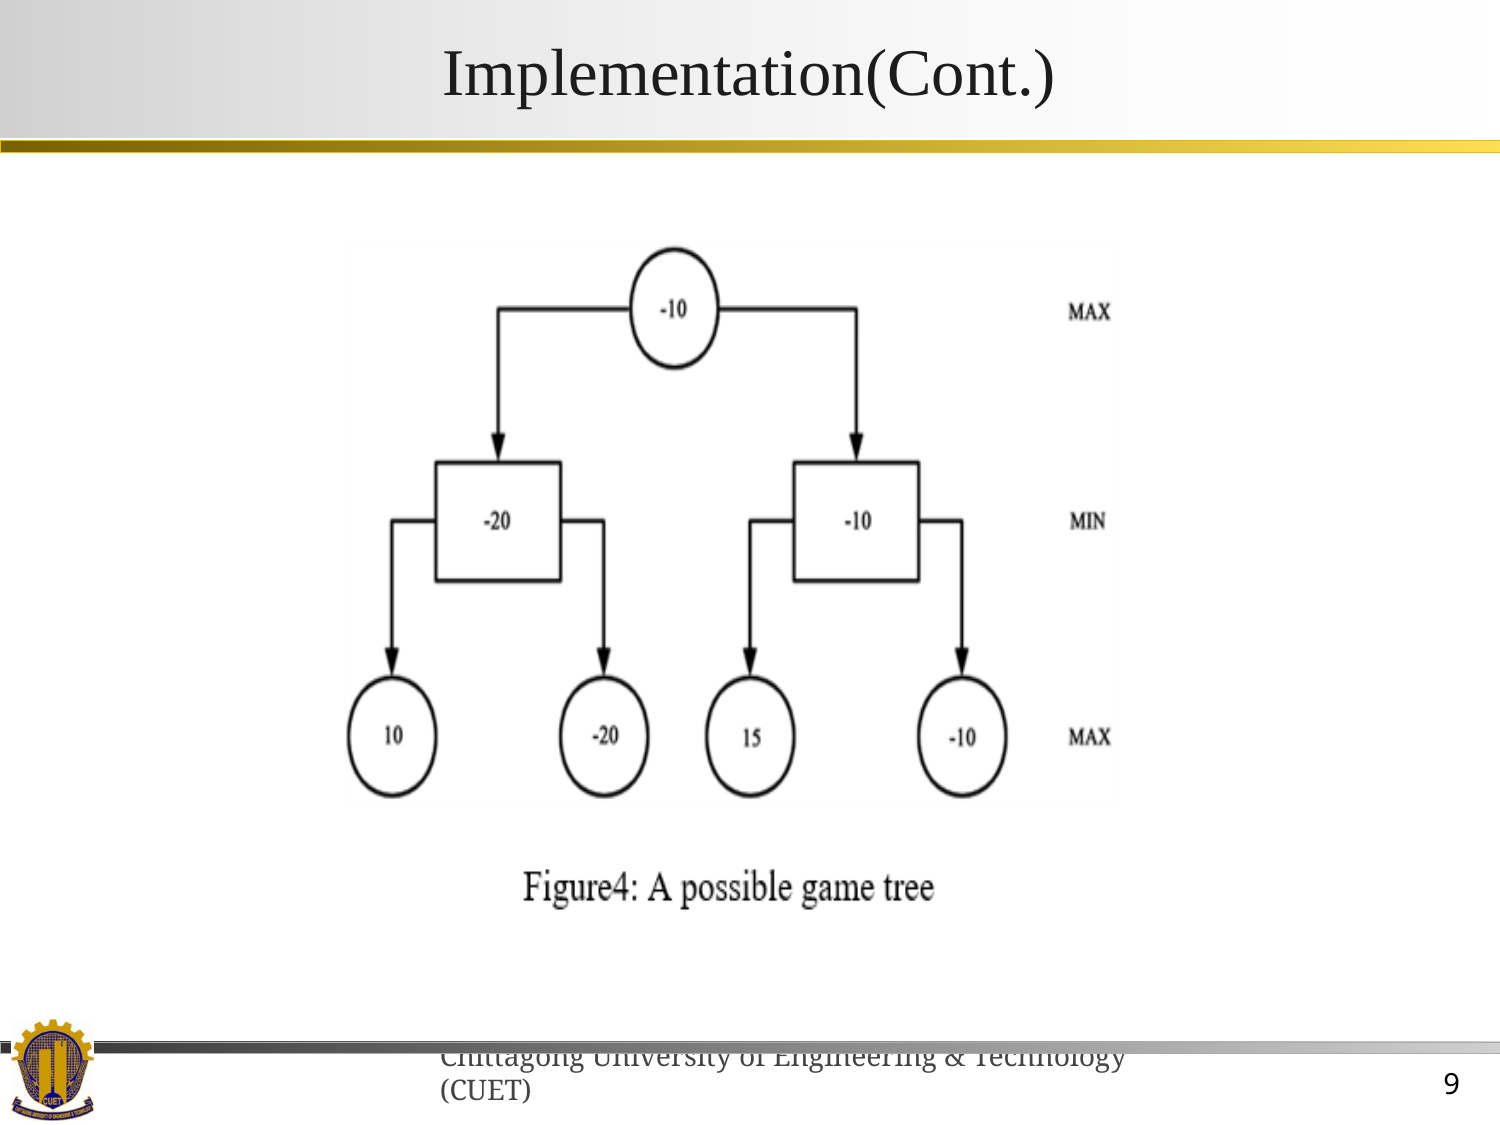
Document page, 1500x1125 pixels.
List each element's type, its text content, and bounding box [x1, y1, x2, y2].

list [287, 224, 1176, 951]
picture [11, 1019, 94, 1121]
title Implementation(Cont.) [0, 0, 1500, 138]
